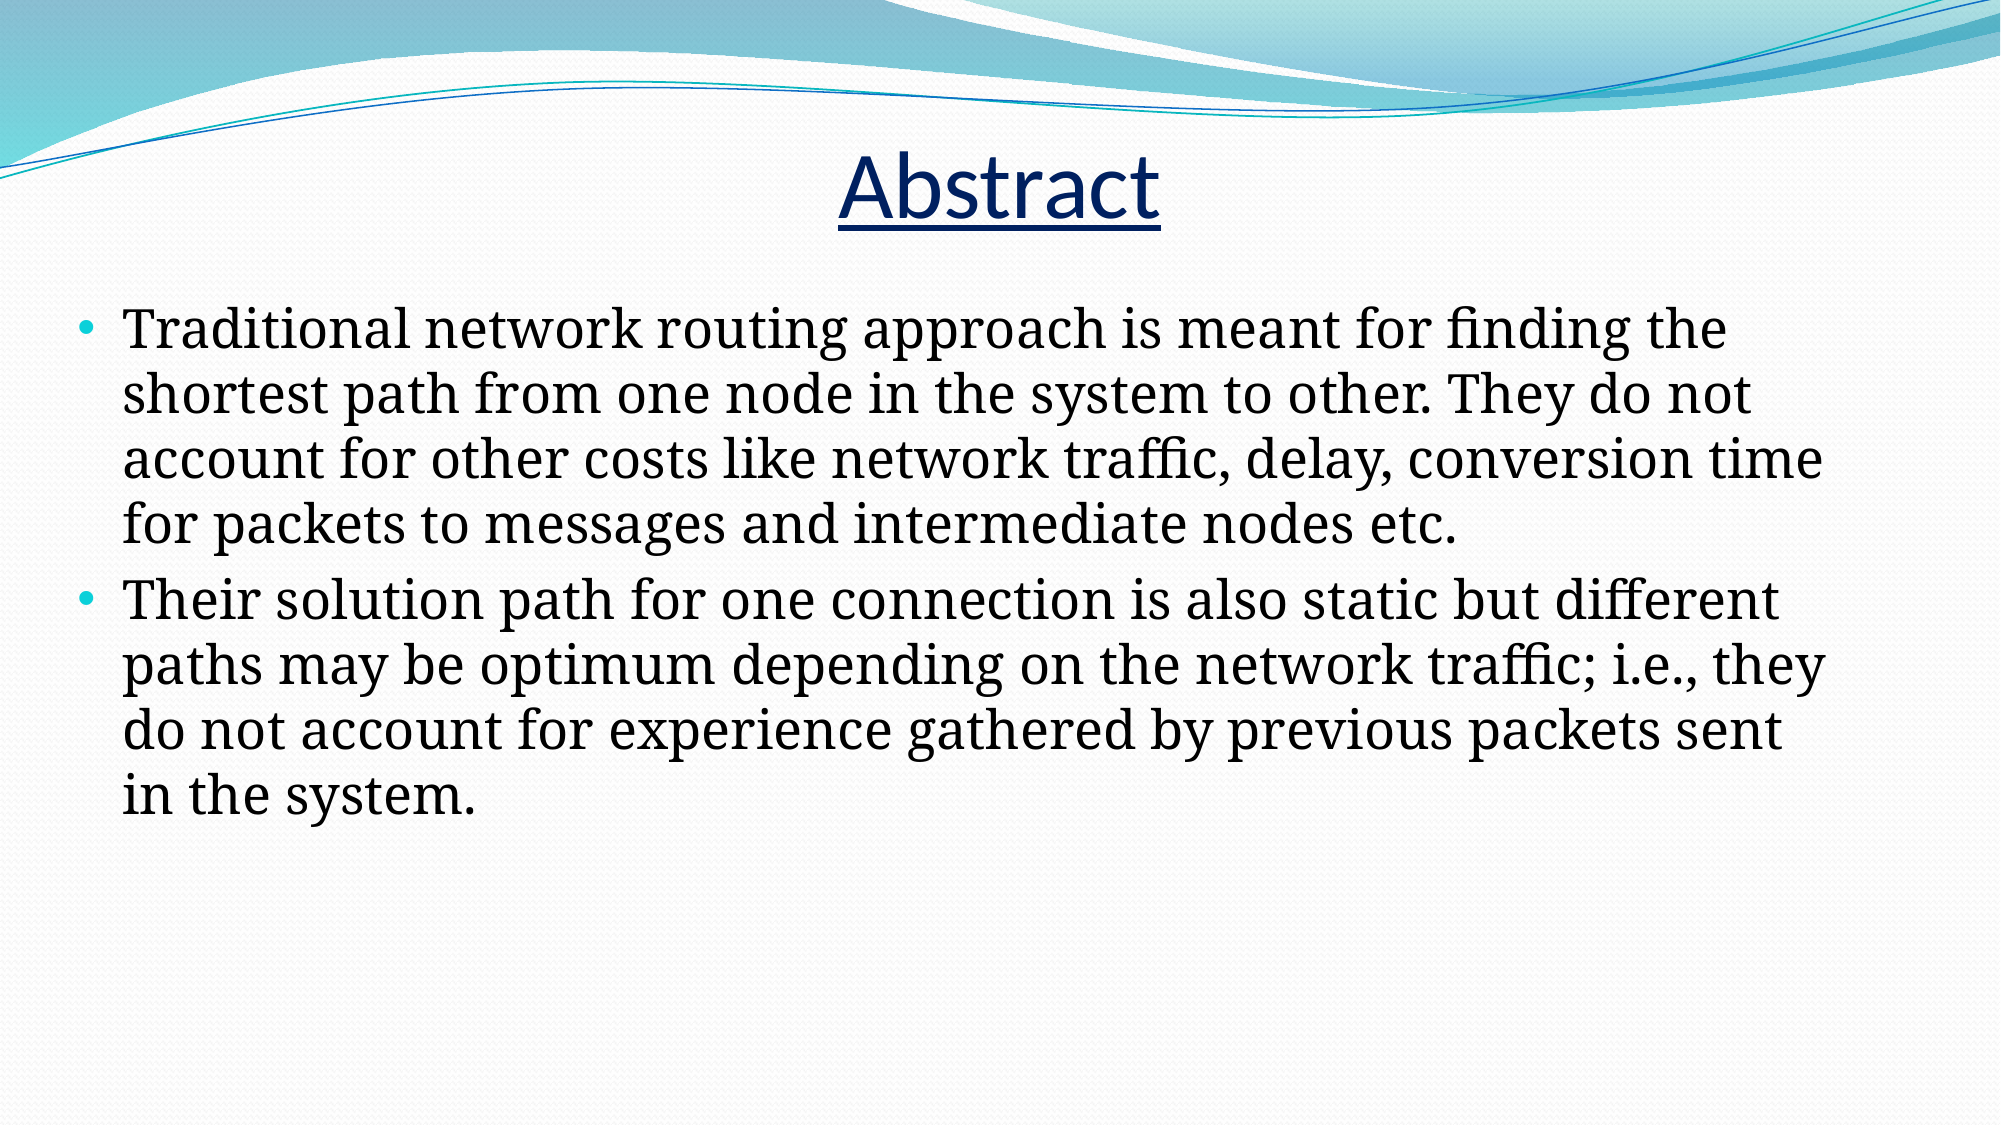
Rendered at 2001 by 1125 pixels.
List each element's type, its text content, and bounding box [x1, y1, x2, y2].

title Abstract [99, 115, 1900, 238]
list Traditional network routing approach is meant for finding the shortest path from one node in the system to other. They do not account for other costs like network traffic, delay, conversion time for packets to messages and intermediate nodes etc. Their solution path for one connection is also static but different paths may be optimum depending on the network traffic; i.e., they do not account for experience gathered by previous packets sent in the system. [62, 287, 1863, 990]
